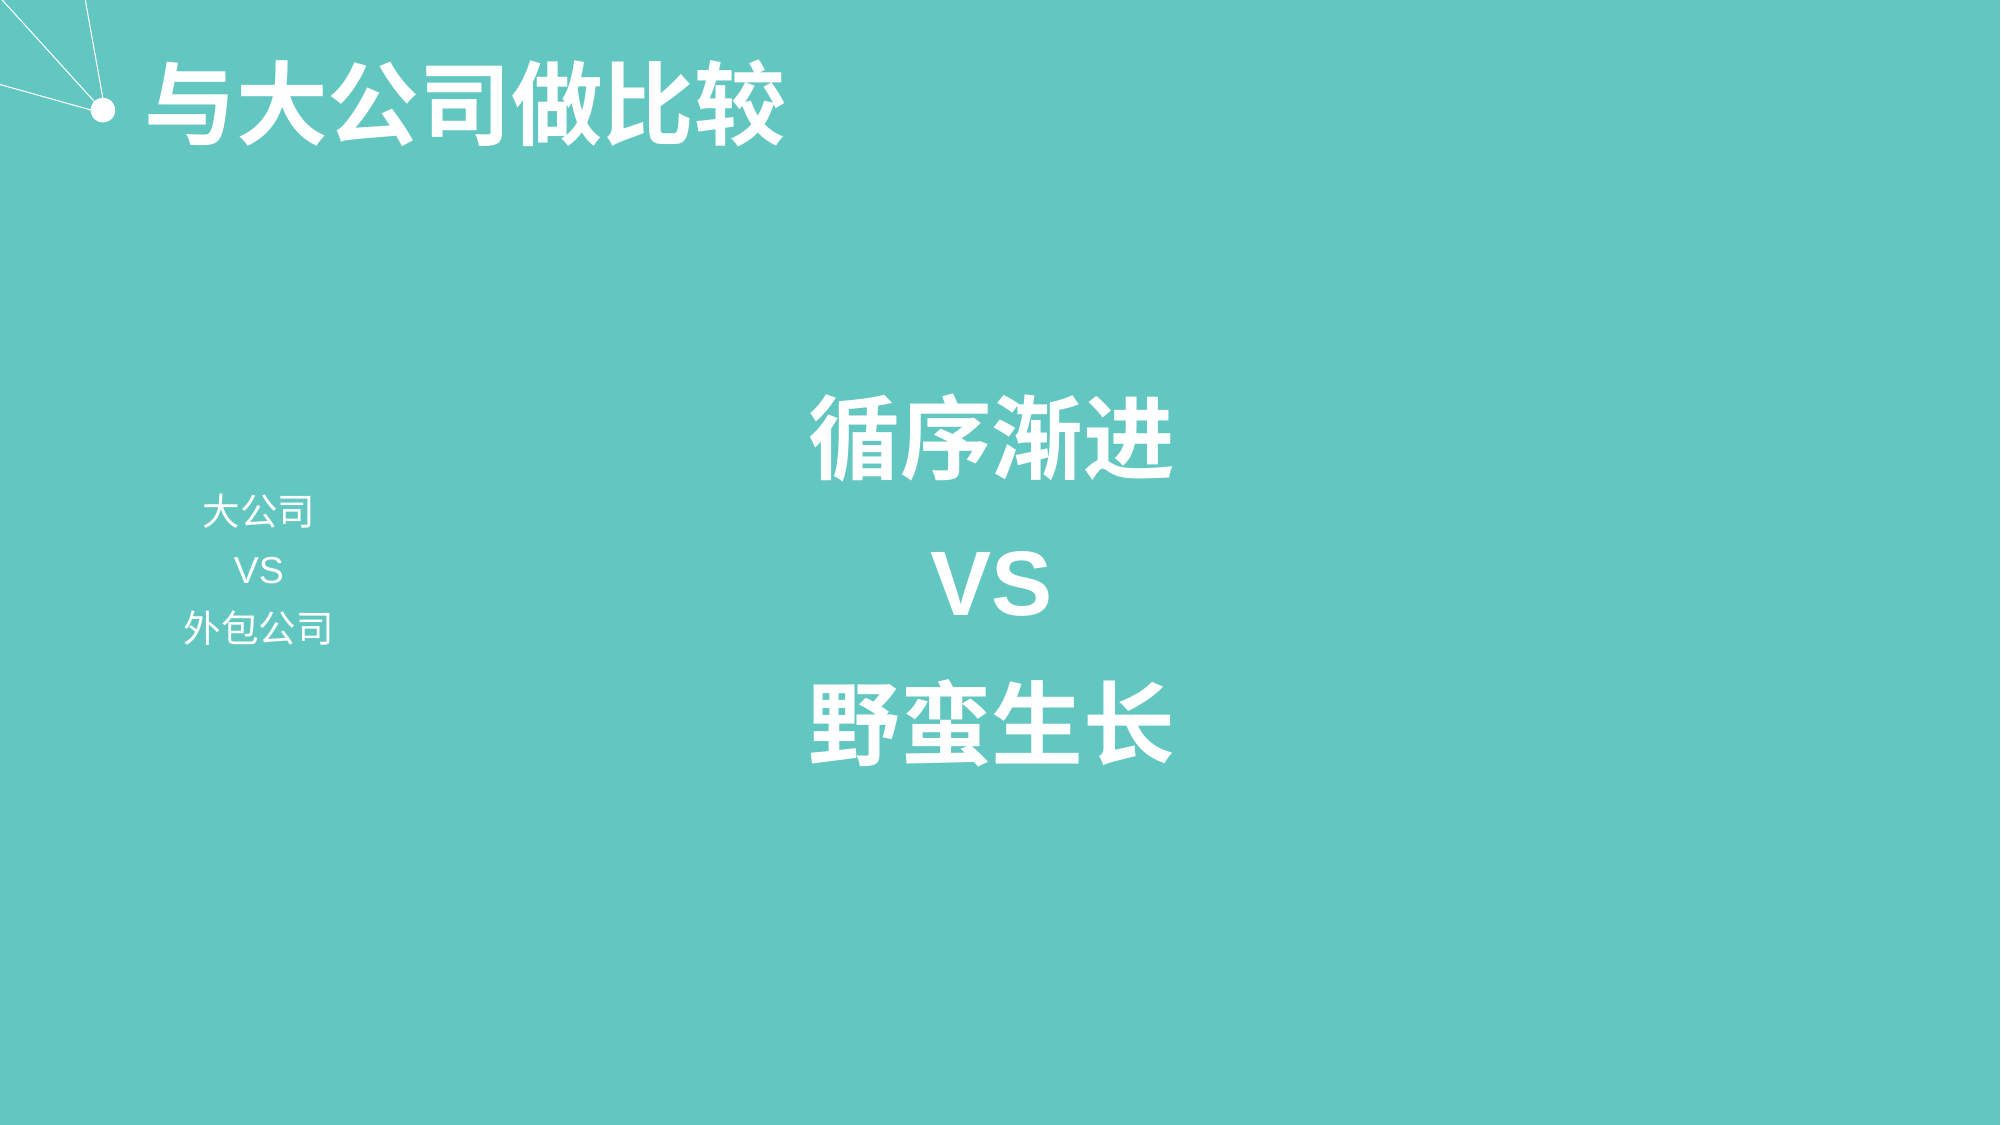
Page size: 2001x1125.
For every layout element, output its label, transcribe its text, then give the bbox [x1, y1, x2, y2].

text_box 循序渐进 VS 野蛮生长 [616, 340, 1367, 785]
text_box 与大公司做比较 [129, 0, 1855, 218]
text_box 大公司 VS 外包公司 [169, 467, 349, 658]
